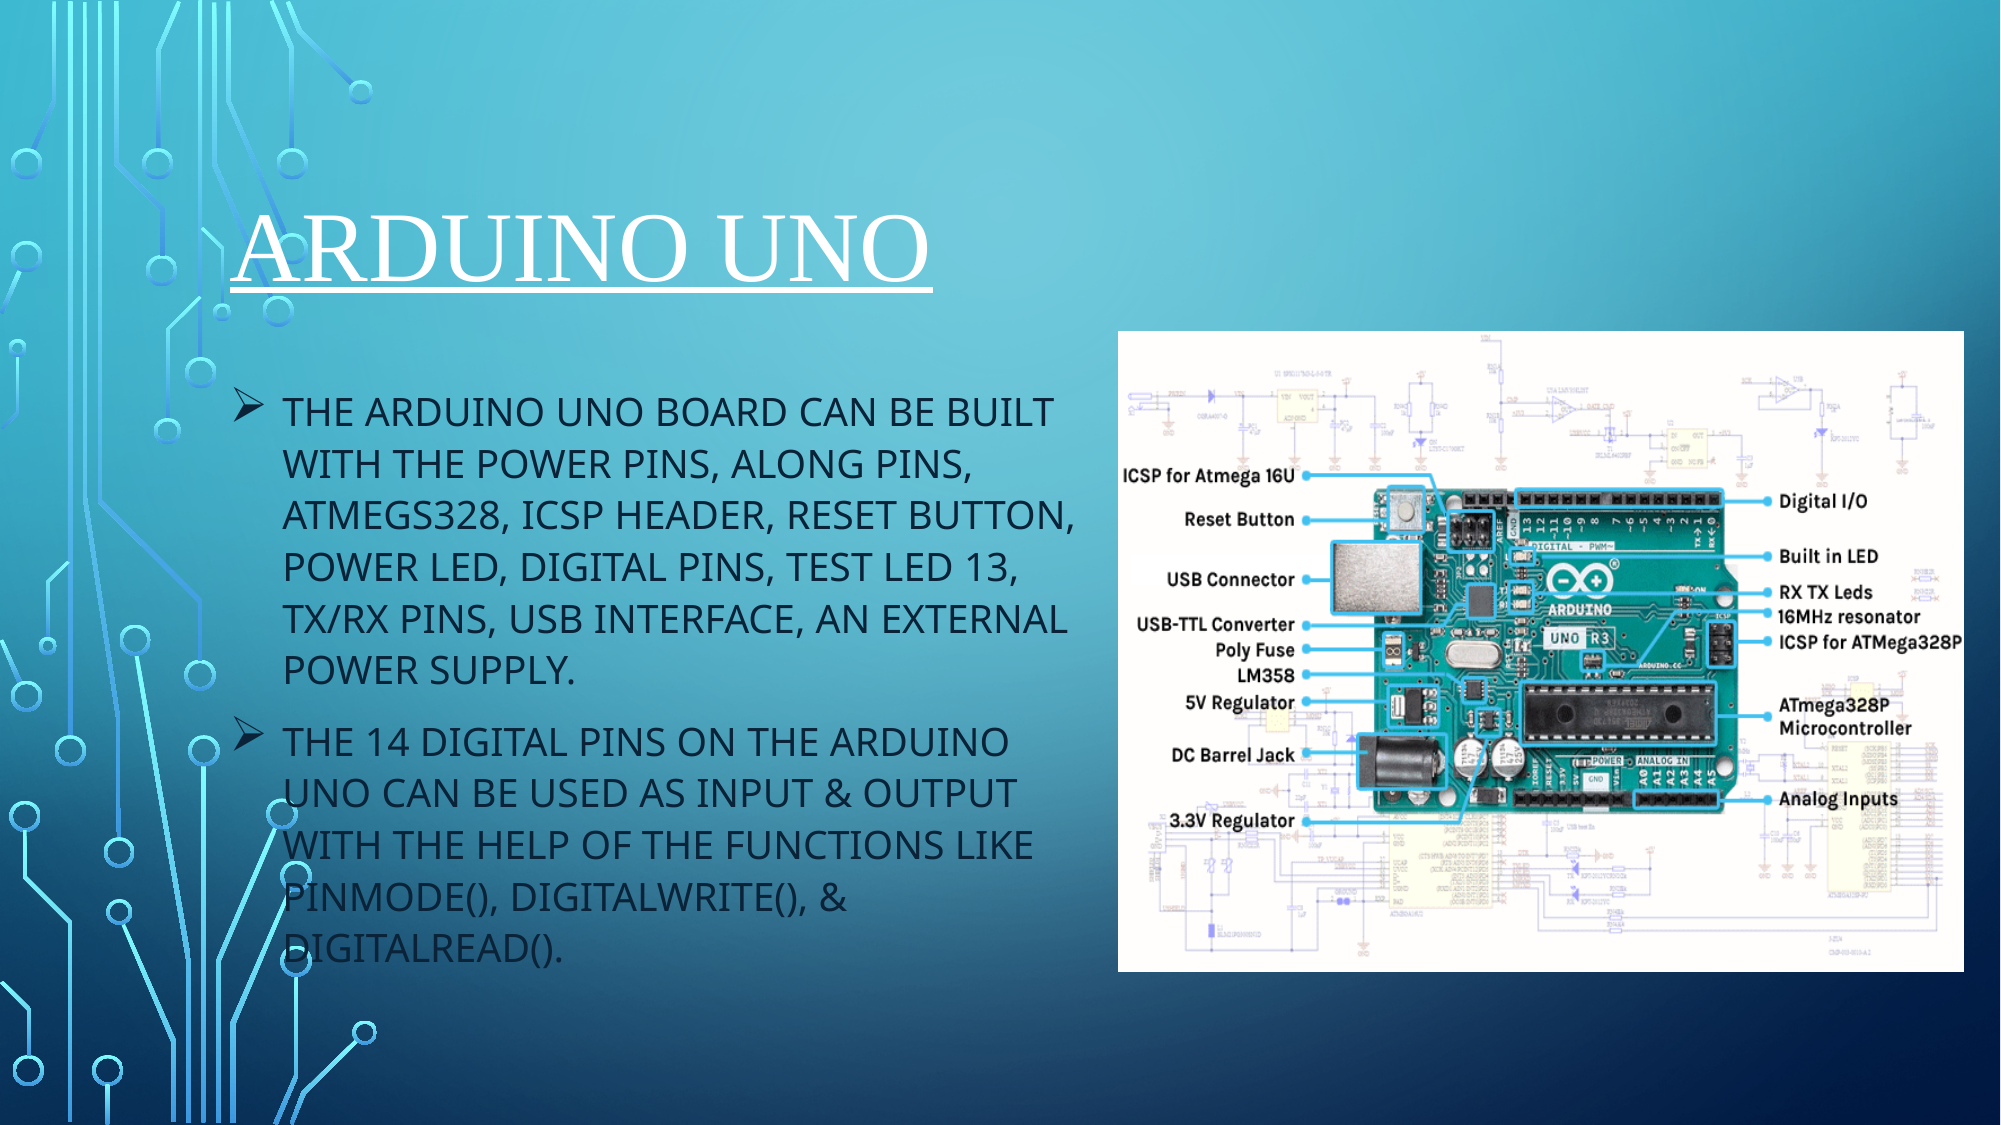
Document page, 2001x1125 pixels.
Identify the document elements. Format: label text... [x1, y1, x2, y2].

subtitle The Arduino Uno board can be built with the power pins, along pins, ATmegs328, ICSP header, reset button, power LED, digital pins, test led 13, TX/RX pins, USB interface, an external power supply. The 14 digital pins on the Arduino uno can be used as input & output with the help of the functions like pinMode(), digitalWrite(), & digitalRead(). [214, 375, 1097, 989]
picture [1118, 330, 1965, 972]
title Arduino uno [214, 184, 1750, 311]
